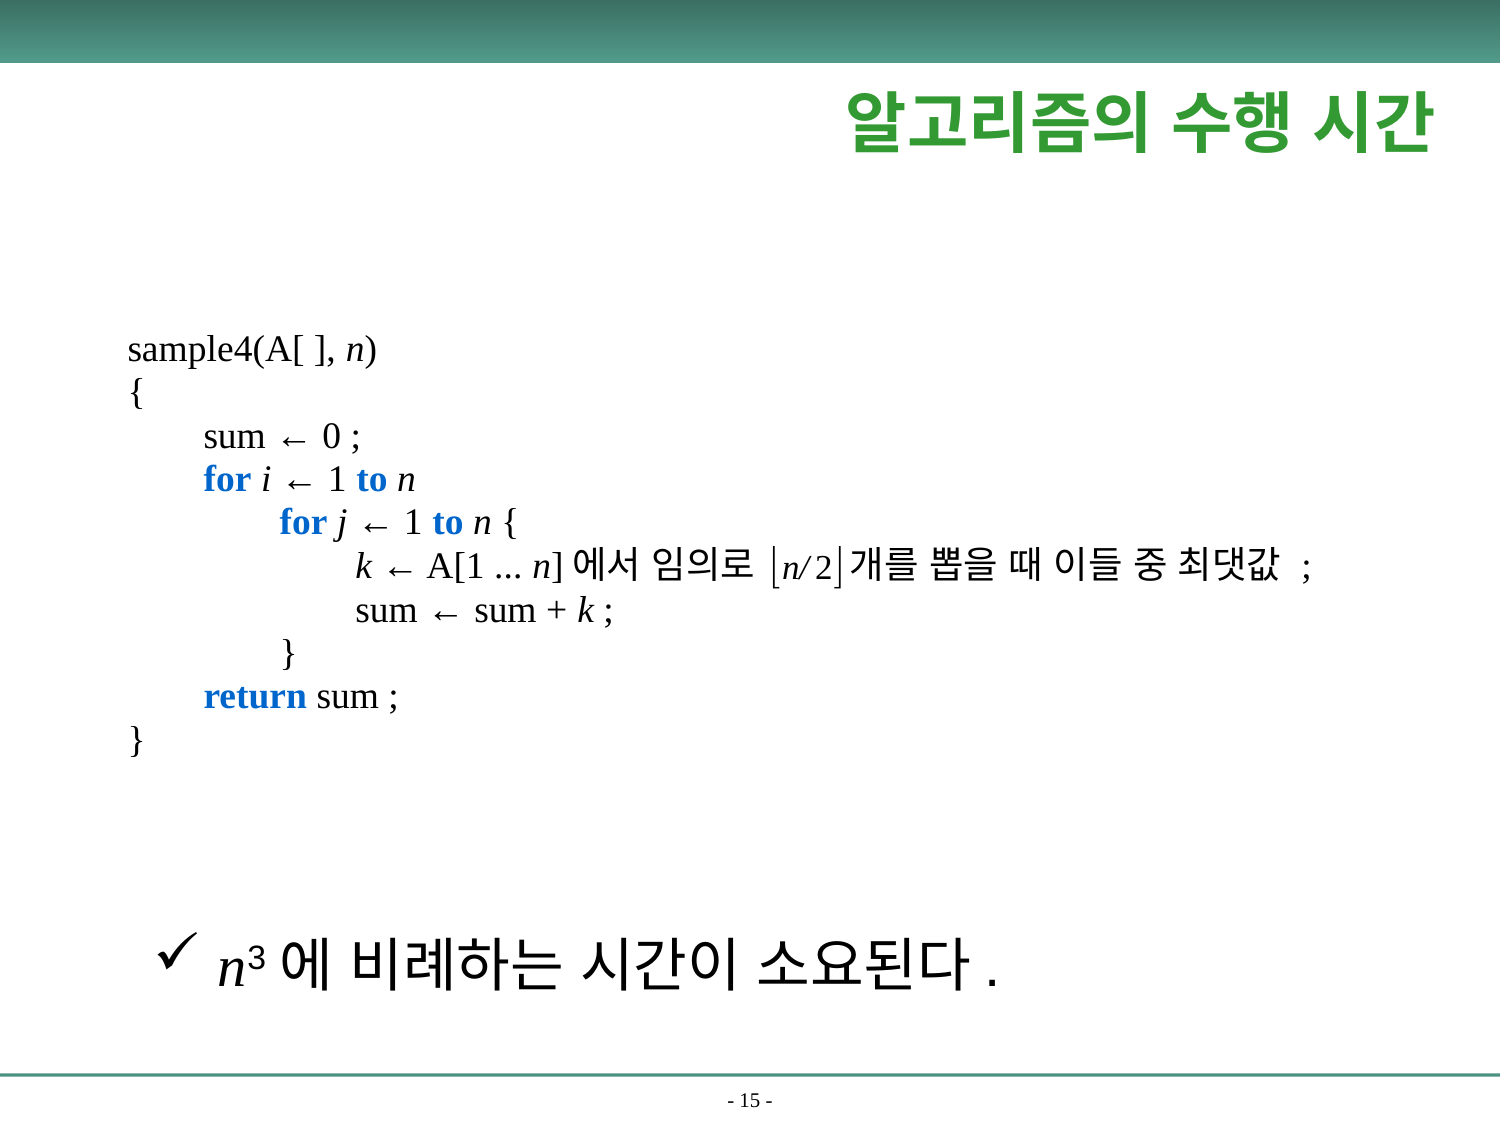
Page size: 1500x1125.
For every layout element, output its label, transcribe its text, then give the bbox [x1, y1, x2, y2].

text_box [764, 543, 853, 597]
list sample4(A[ ], n) { sum ← 0 ; for i ← 1 to n for j ← 1 to n { k ← A[1 ... n]에서 임의로 개를 뽑을 때 이들 중 최댓값 ; sum ← sum + k ; } return sum ; } [112, 324, 1388, 1000]
text_box n3에 비례하는 시간이 소요된다. [138, 921, 1016, 1006]
title 알고리즘의 수행 시간 [600, 72, 1452, 261]
